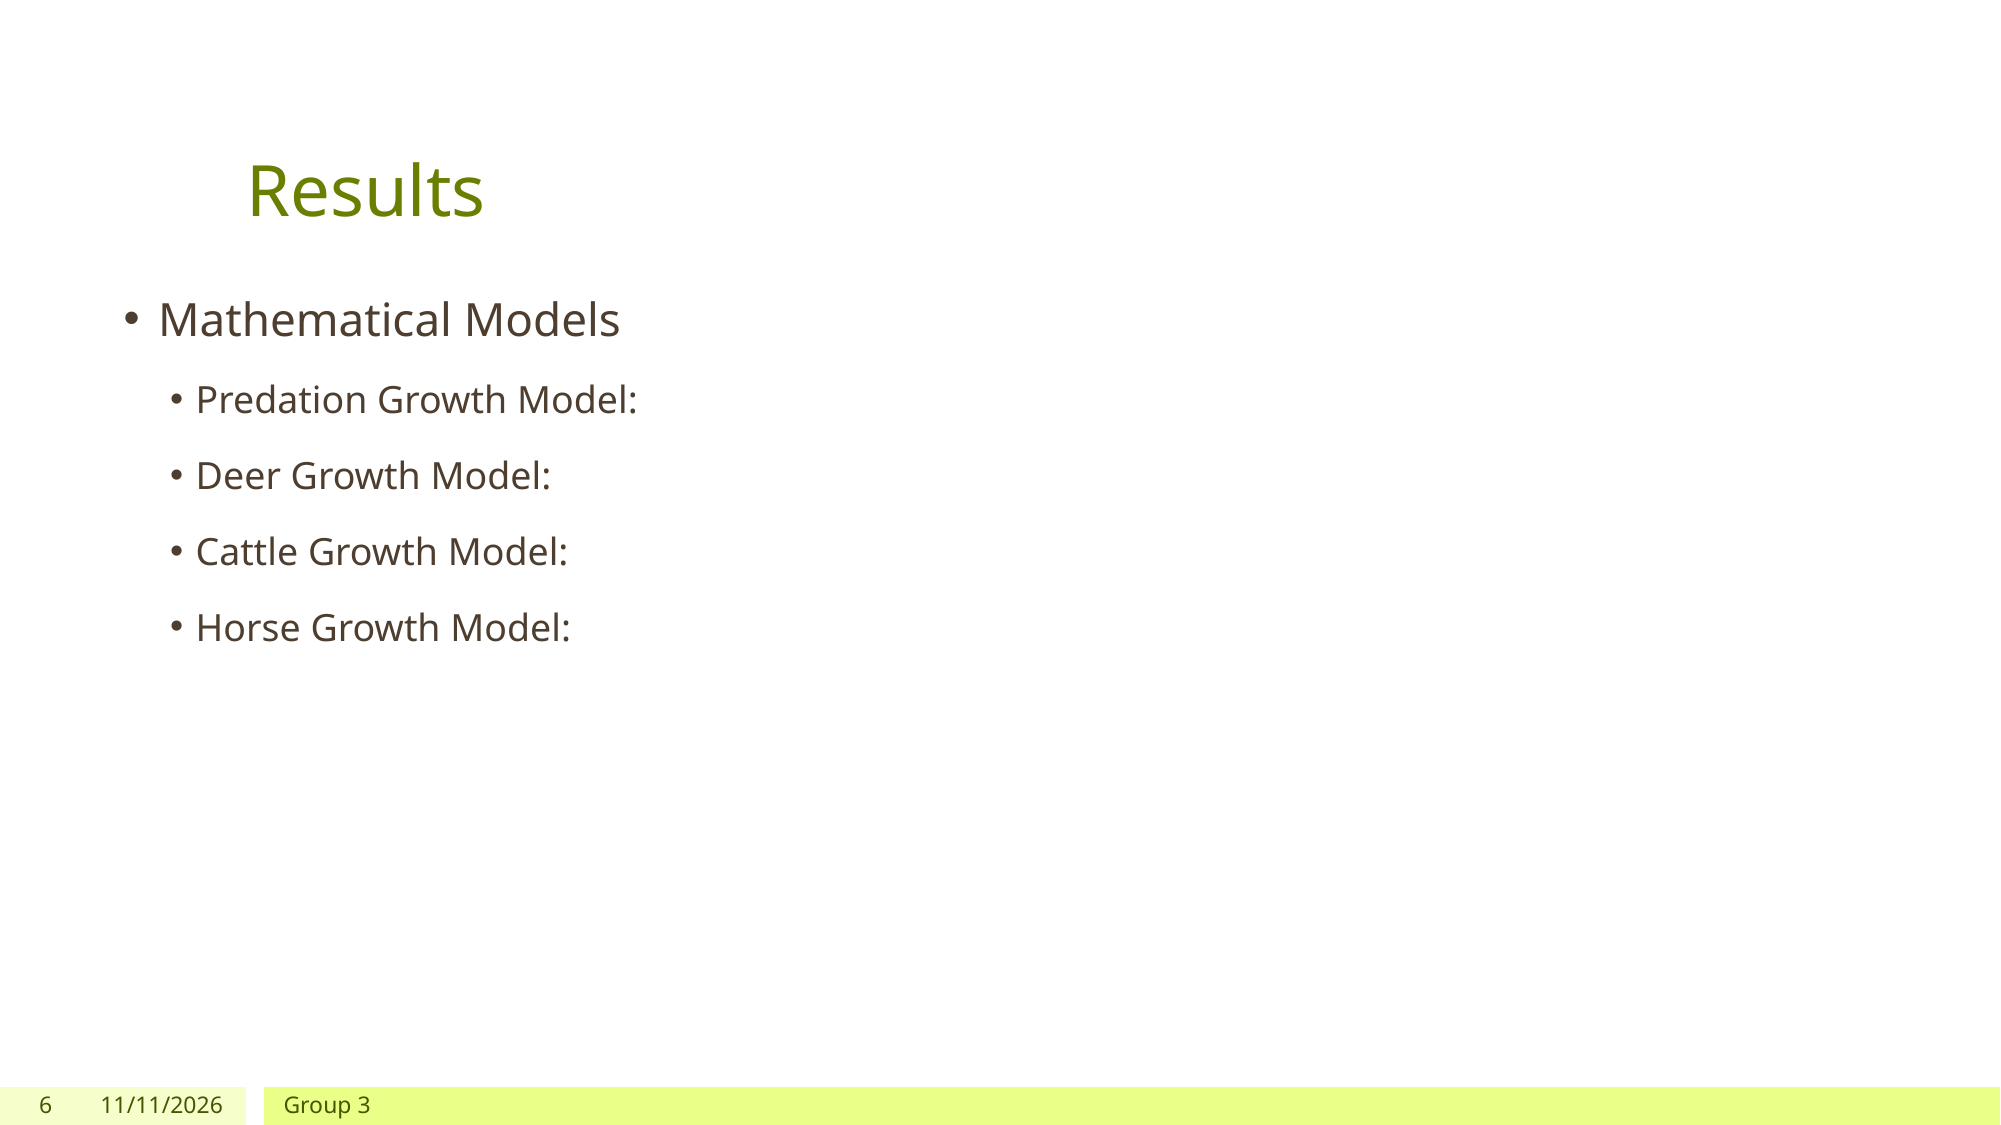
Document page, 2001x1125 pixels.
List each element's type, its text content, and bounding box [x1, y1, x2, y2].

title Results [231, 43, 1769, 239]
slide_number 6 [0, 1087, 68, 1125]
footer Group 3 [268, 1087, 1769, 1125]
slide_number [74, 1087, 239, 1125]
